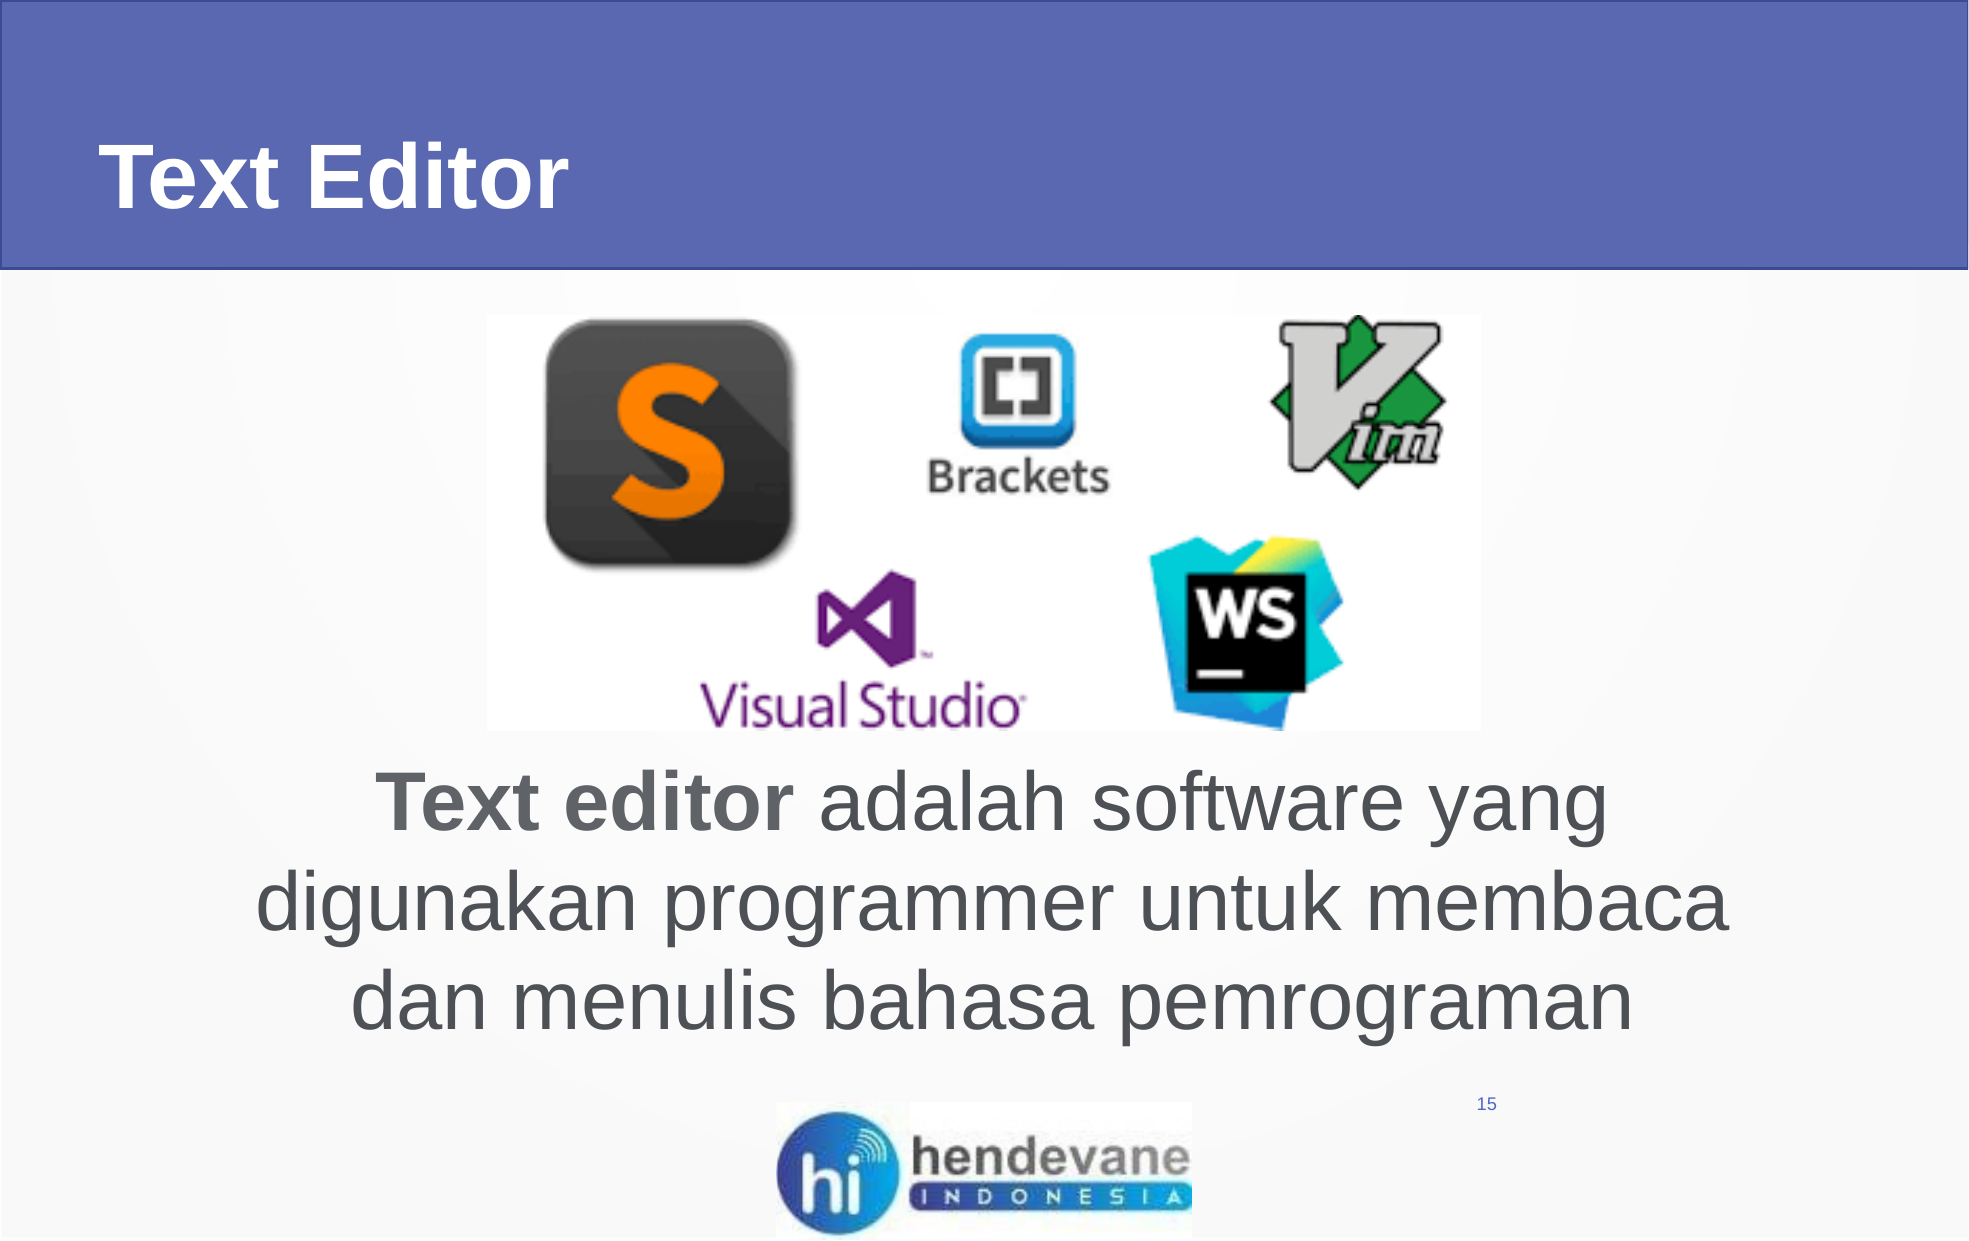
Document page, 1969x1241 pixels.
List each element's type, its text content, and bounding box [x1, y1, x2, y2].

picture [0, 270, 1969, 1241]
slide_number 15 [1386, 1092, 1498, 1159]
text_box Text editor adalah software yang digunakan programmer untuk membaca dan menulis bahasa pemrograman [230, 746, 1738, 954]
text_box Text Editor [98, 19, 1870, 227]
